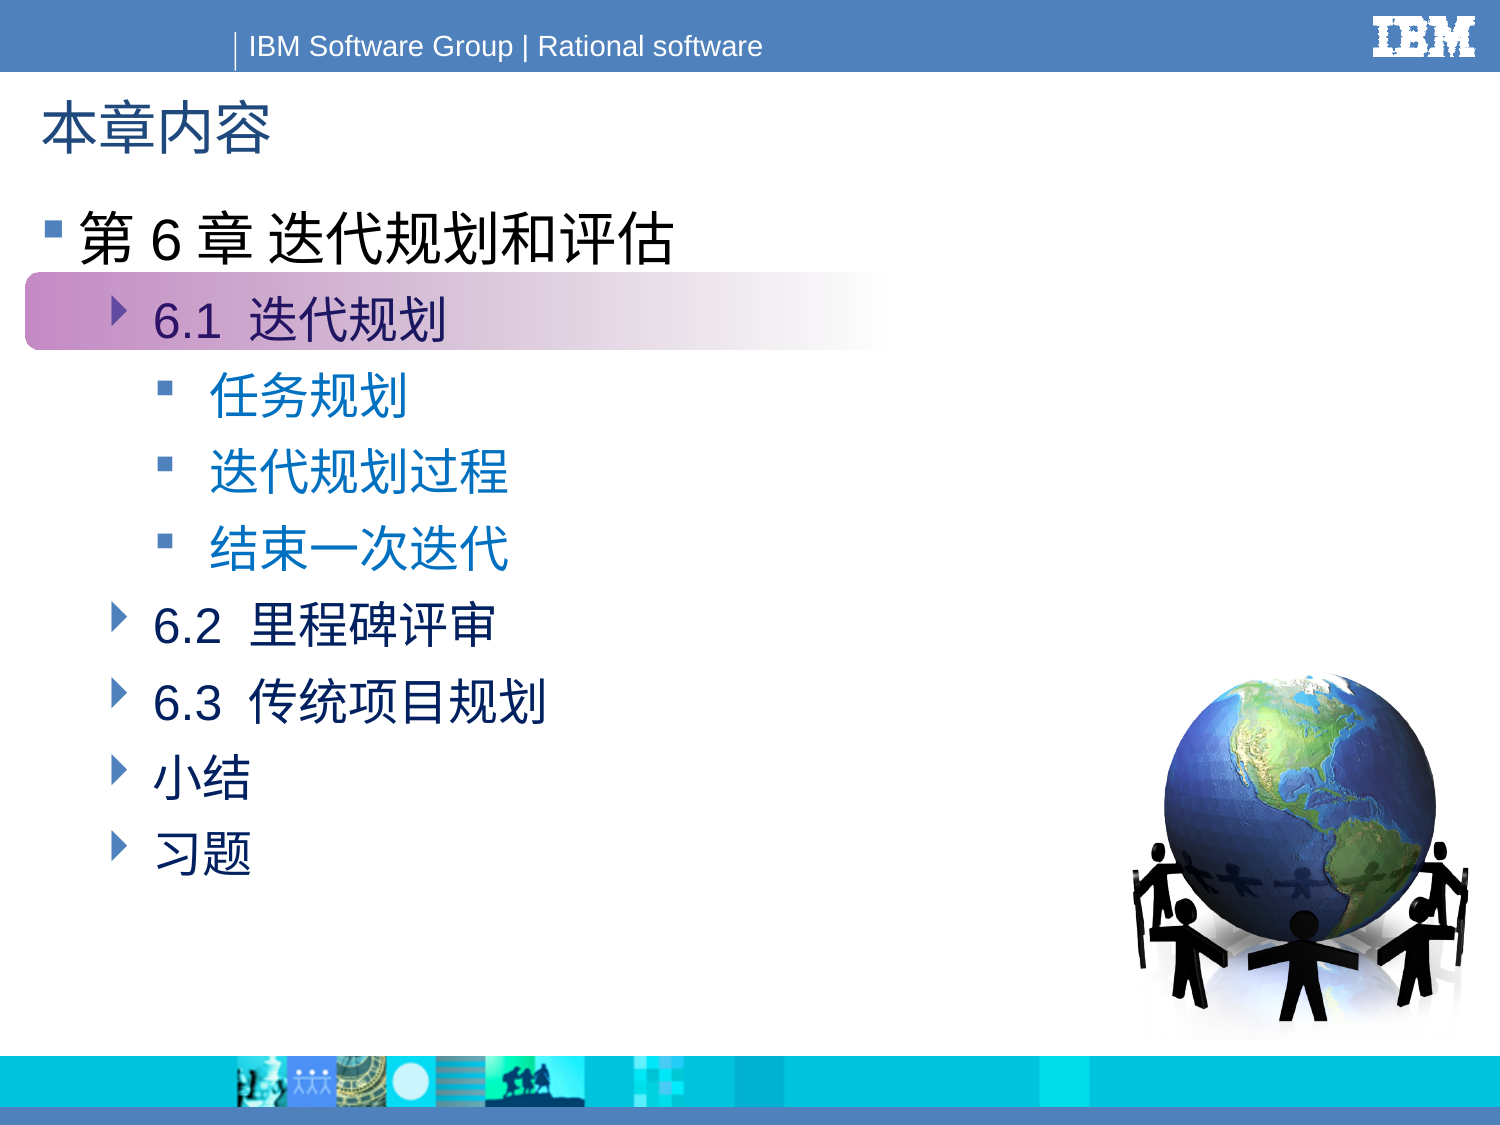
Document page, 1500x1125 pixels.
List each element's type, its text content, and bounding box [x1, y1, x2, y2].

title 本章内容 [25, 91, 1477, 171]
picture [0, 1056, 1500, 1107]
text_box [25, 272, 890, 350]
list 第6章 迭代规划和评估 6.1 迭代规划 任务规划 迭代规划过程 结束一次迭代 6.2 里程碑评审 6.3 传统项目规划 小结 习题 [25, 187, 1477, 1042]
picture [1132, 669, 1469, 1040]
